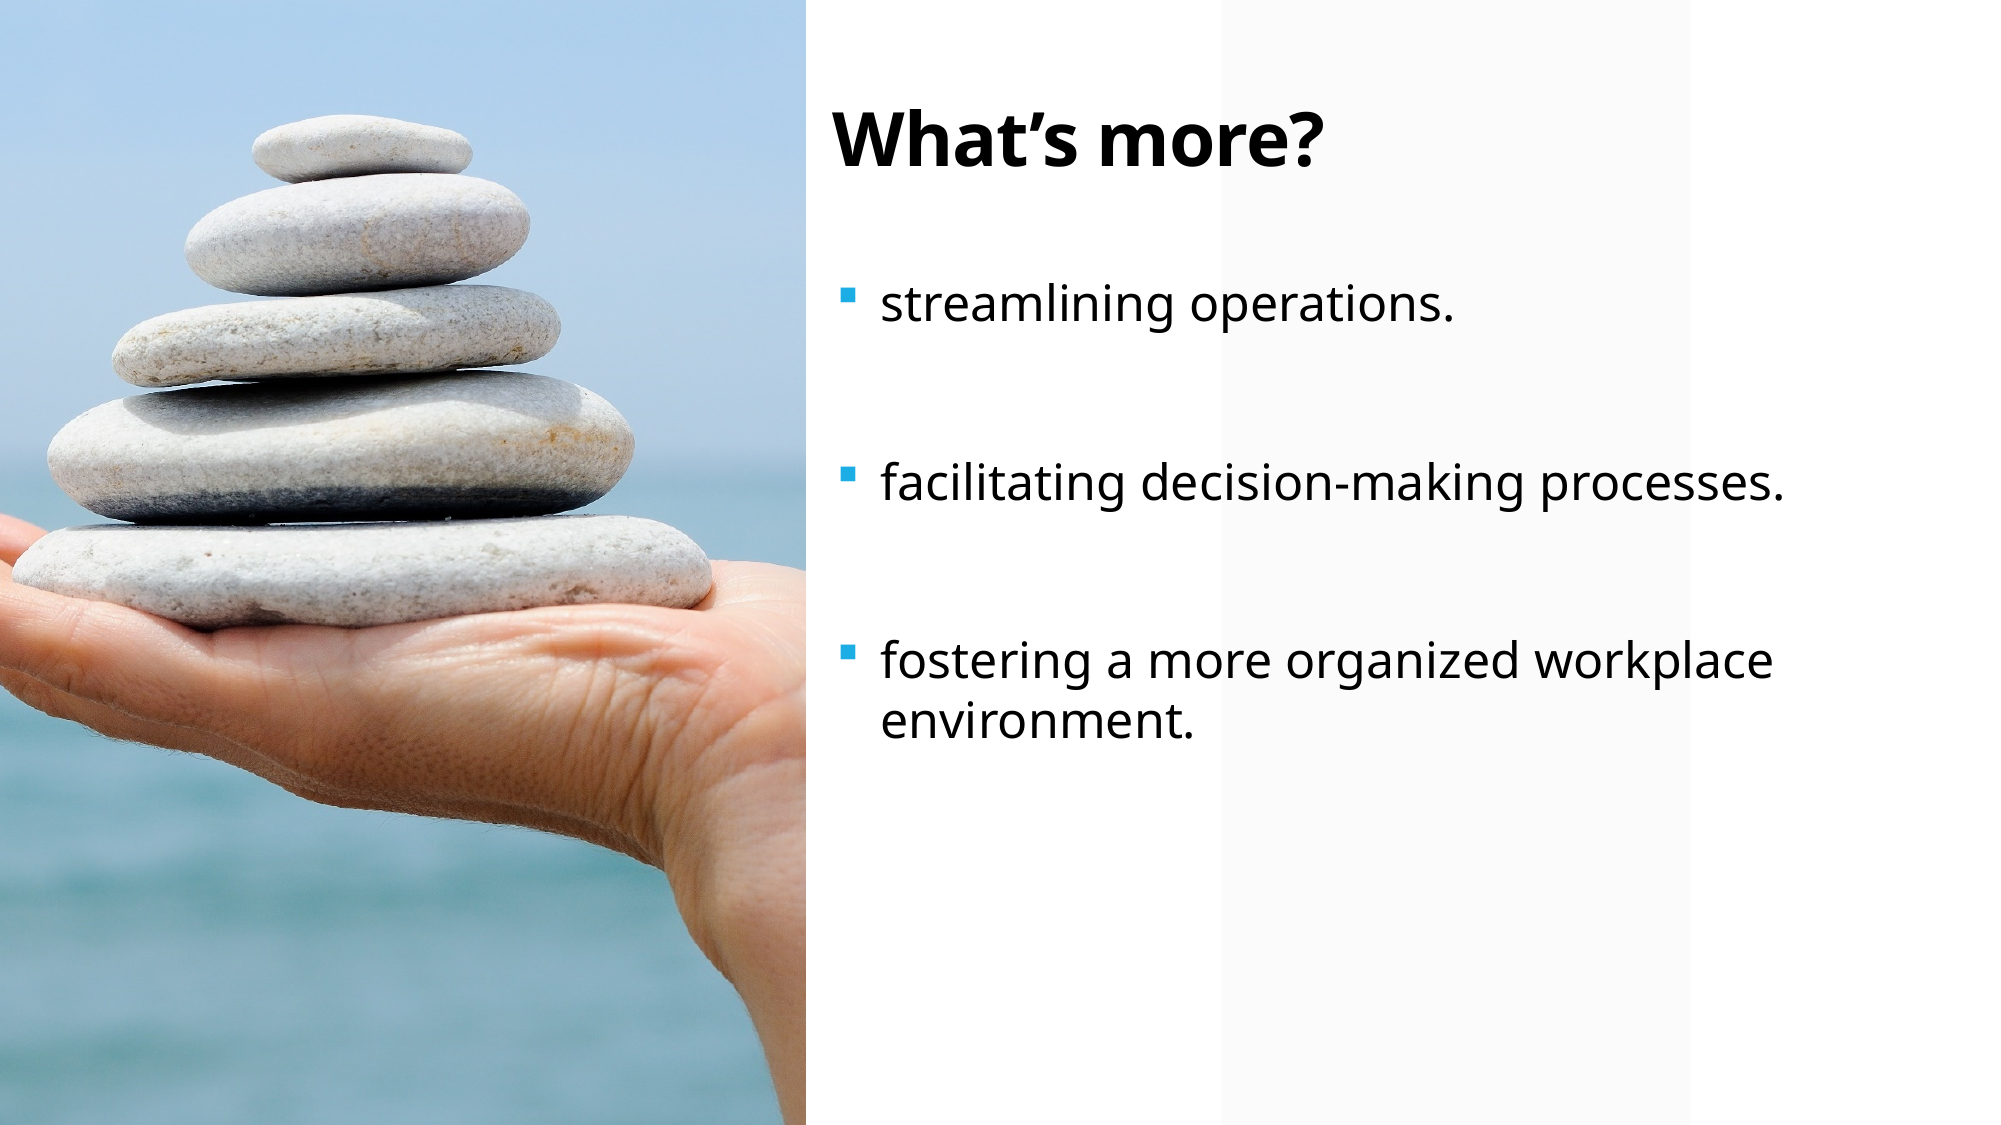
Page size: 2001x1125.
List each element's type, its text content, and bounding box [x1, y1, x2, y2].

title What’s more? [817, 89, 1811, 194]
picture [0, 0, 806, 1125]
list streamlining operations. facilitating decision-making processes. fostering a more organized workplace environment. [836, 264, 1833, 881]
